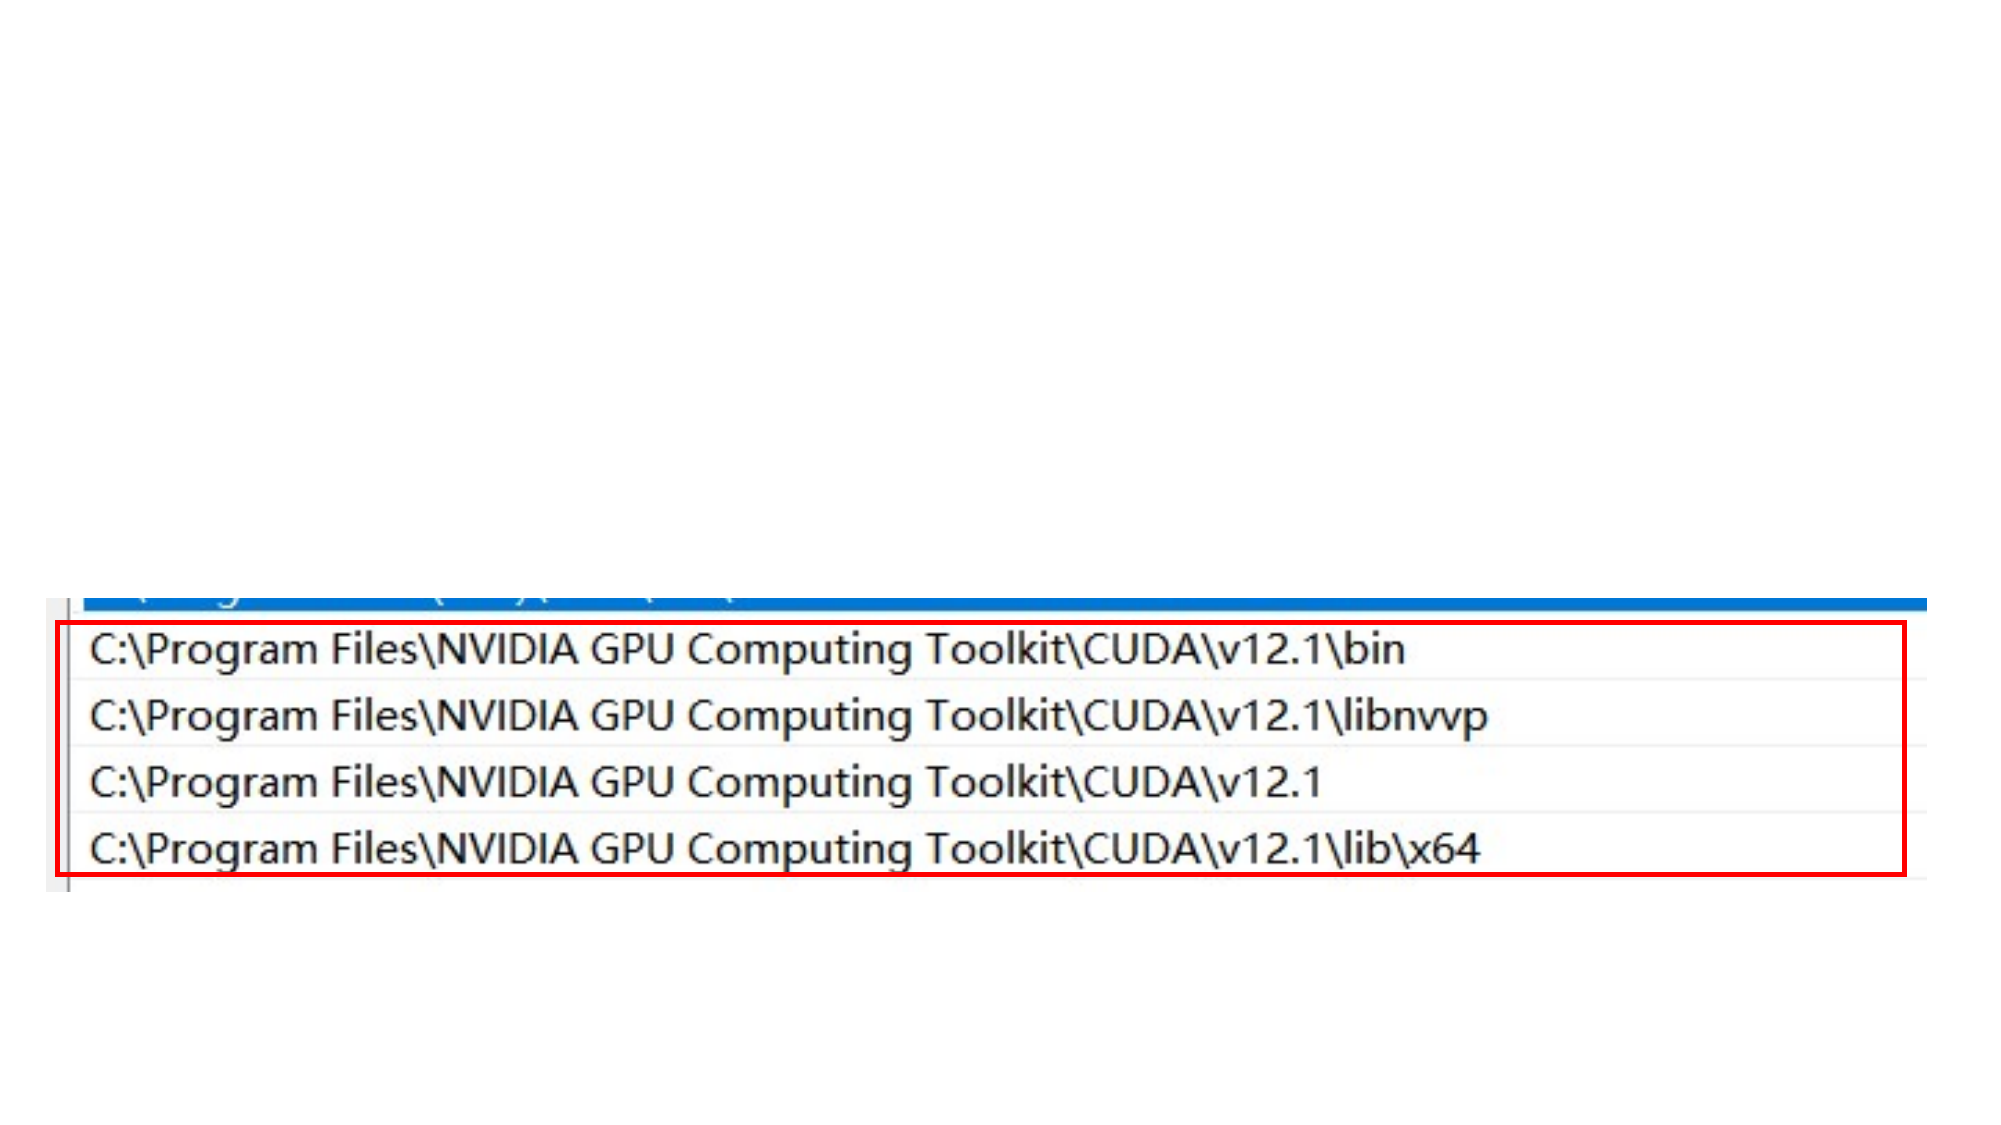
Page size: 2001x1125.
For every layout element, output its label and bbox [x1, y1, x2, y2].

text_box [46, 598, 1927, 892]
